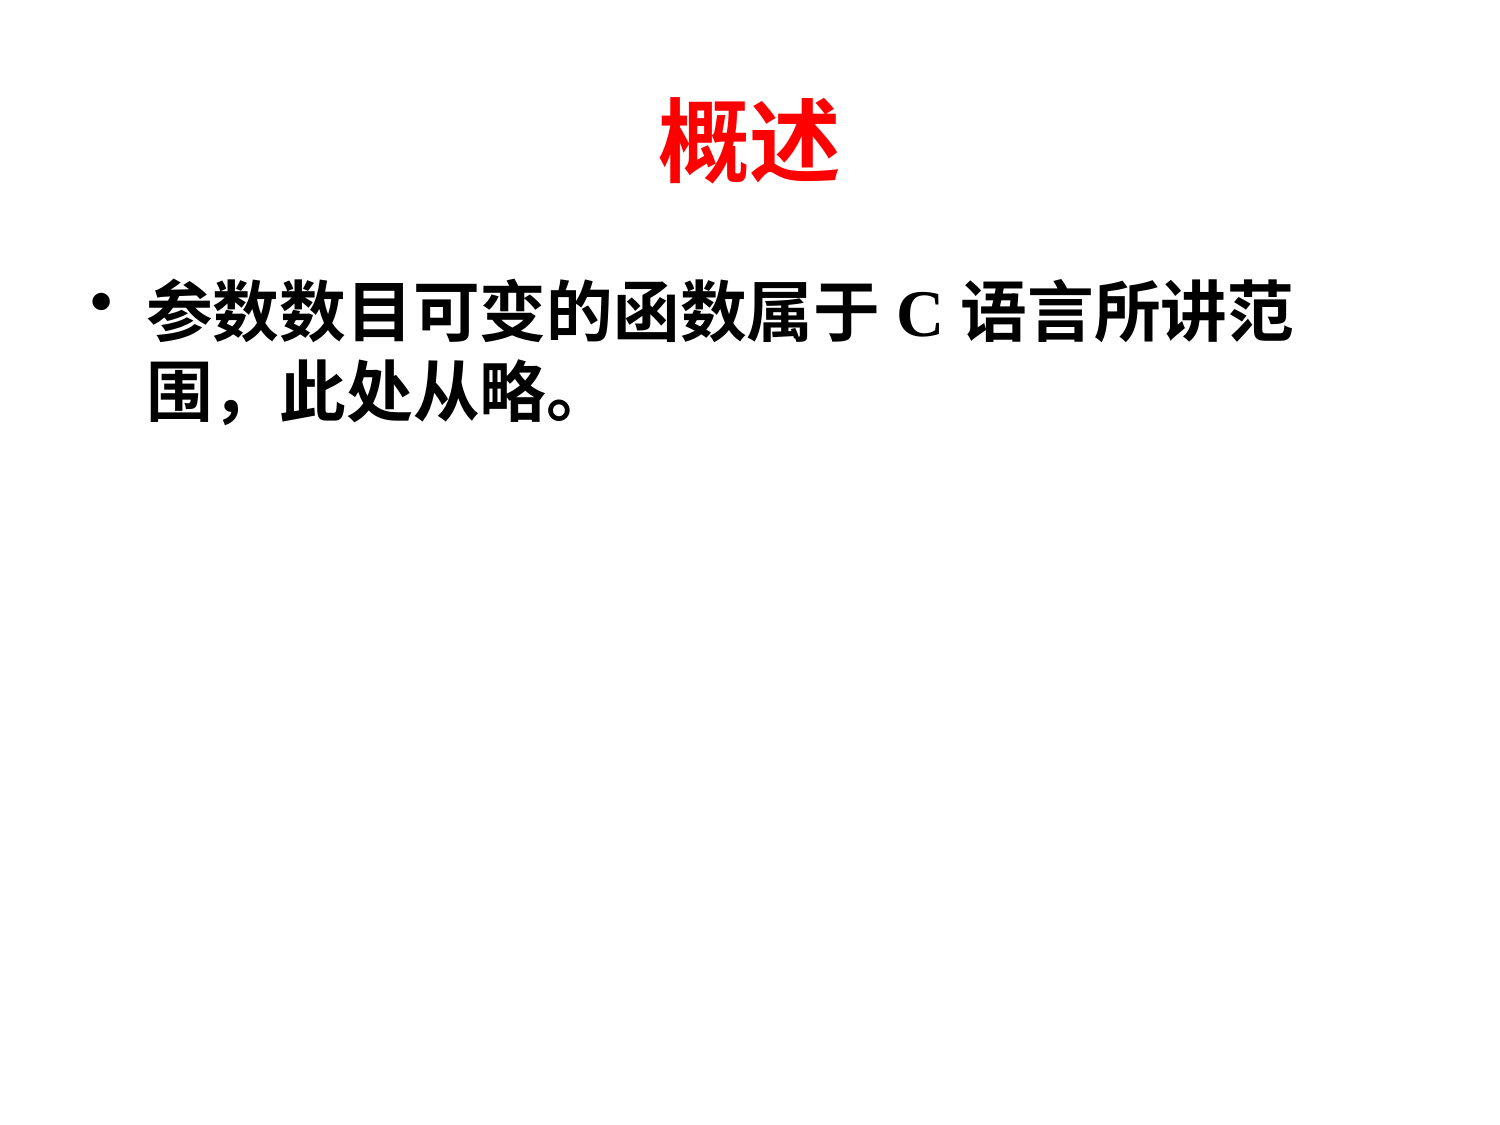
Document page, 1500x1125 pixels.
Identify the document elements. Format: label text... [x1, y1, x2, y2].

title 概述 [74, 44, 1426, 233]
list 参数数目可变的函数属于C语言所讲范围，此处从略。 [74, 262, 1426, 1006]
